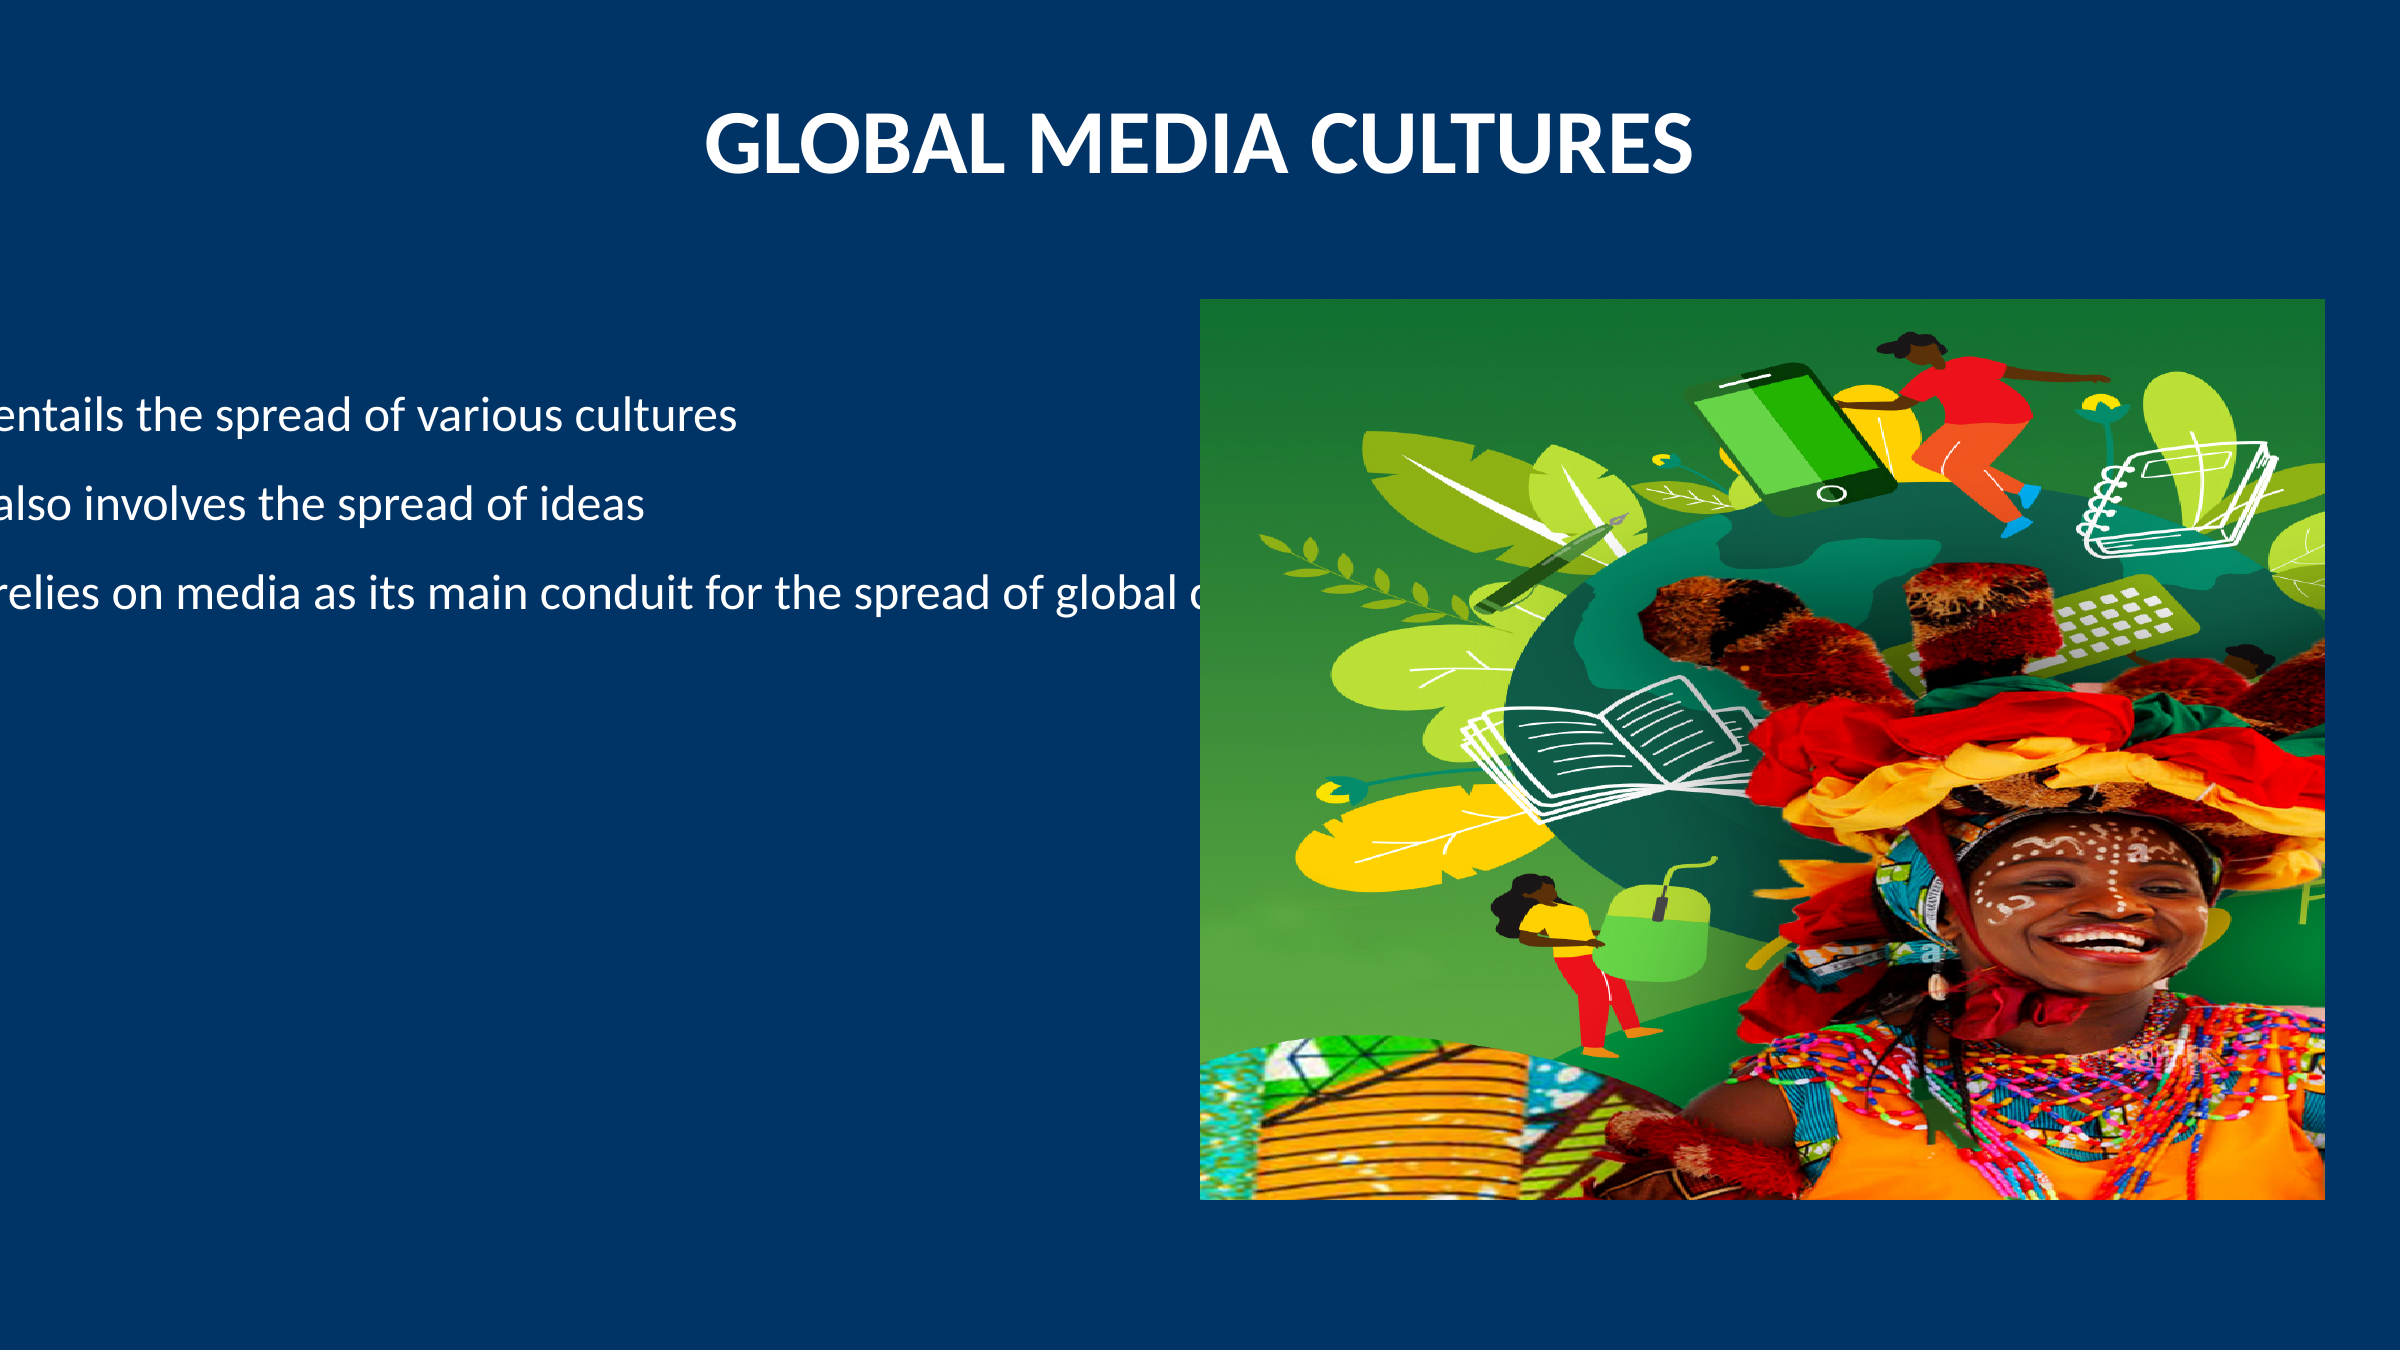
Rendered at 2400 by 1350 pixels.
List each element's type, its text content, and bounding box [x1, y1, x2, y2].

picture [1199, 299, 2326, 1201]
text_box GLOBAL MEDIA CULTURES [689, 74, 1711, 200]
text_box ✔ Globalization entails the spread of various cultures ✔ Globalization also involves the spread of ideas ✔ Globalization relies on media as its main conduit for the spread of global culture and ideas [0, 299, 1198, 628]
